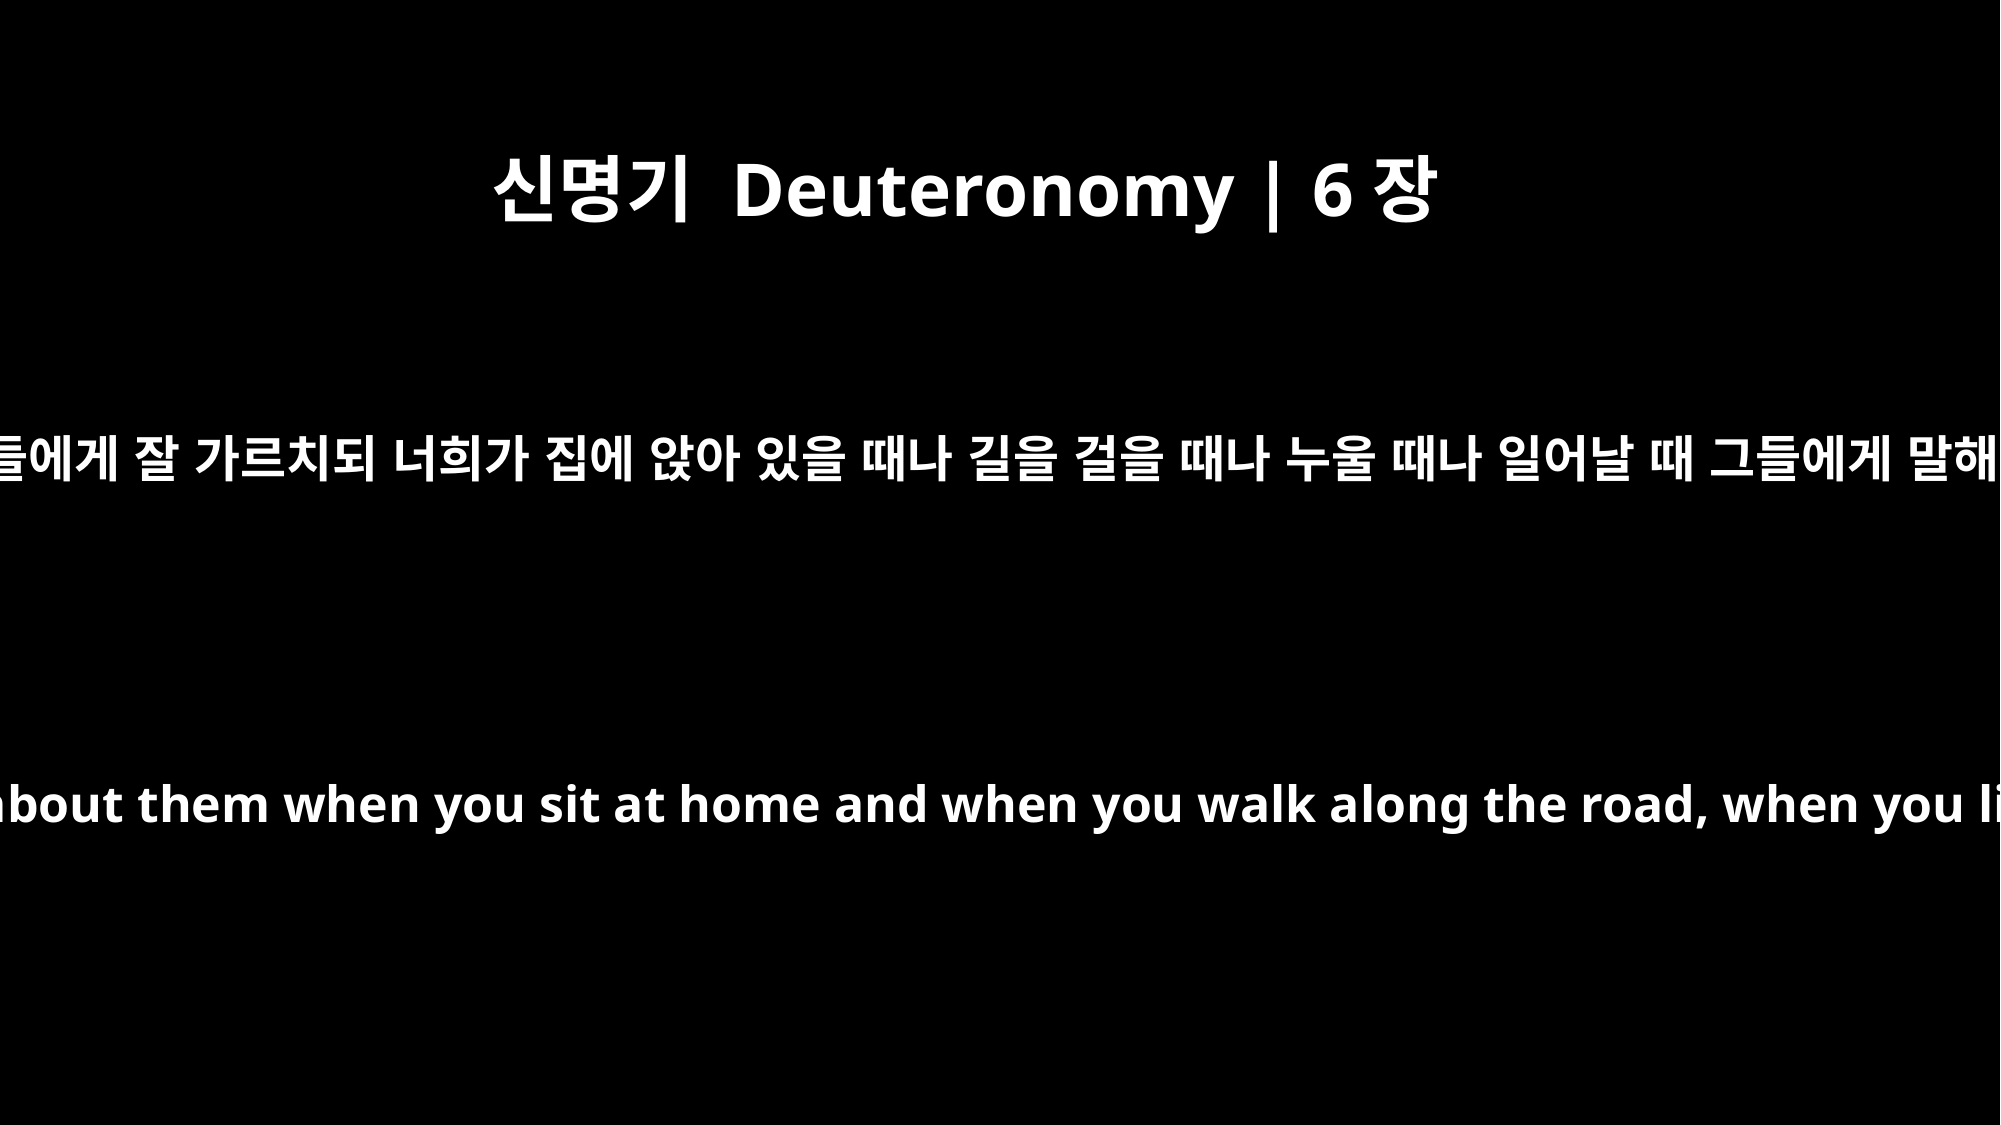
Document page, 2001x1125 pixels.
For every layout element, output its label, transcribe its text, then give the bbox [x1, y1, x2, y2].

text_box 신명기 Deuteronomy | 6장 [476, 136, 1455, 239]
text_box 7 너희 자녀들에게 잘 가르치되 너희가 집에 앉아 있을 때나 길을 걸을 때나 누울 때나 일어날 때 그들에게 말해 주라. [0, 359, 2000, 495]
text_box Impress them on your children. Talk about them when you sit at home and when you walk along the road, when you lie down and when you get up. [0, 764, 2000, 840]
